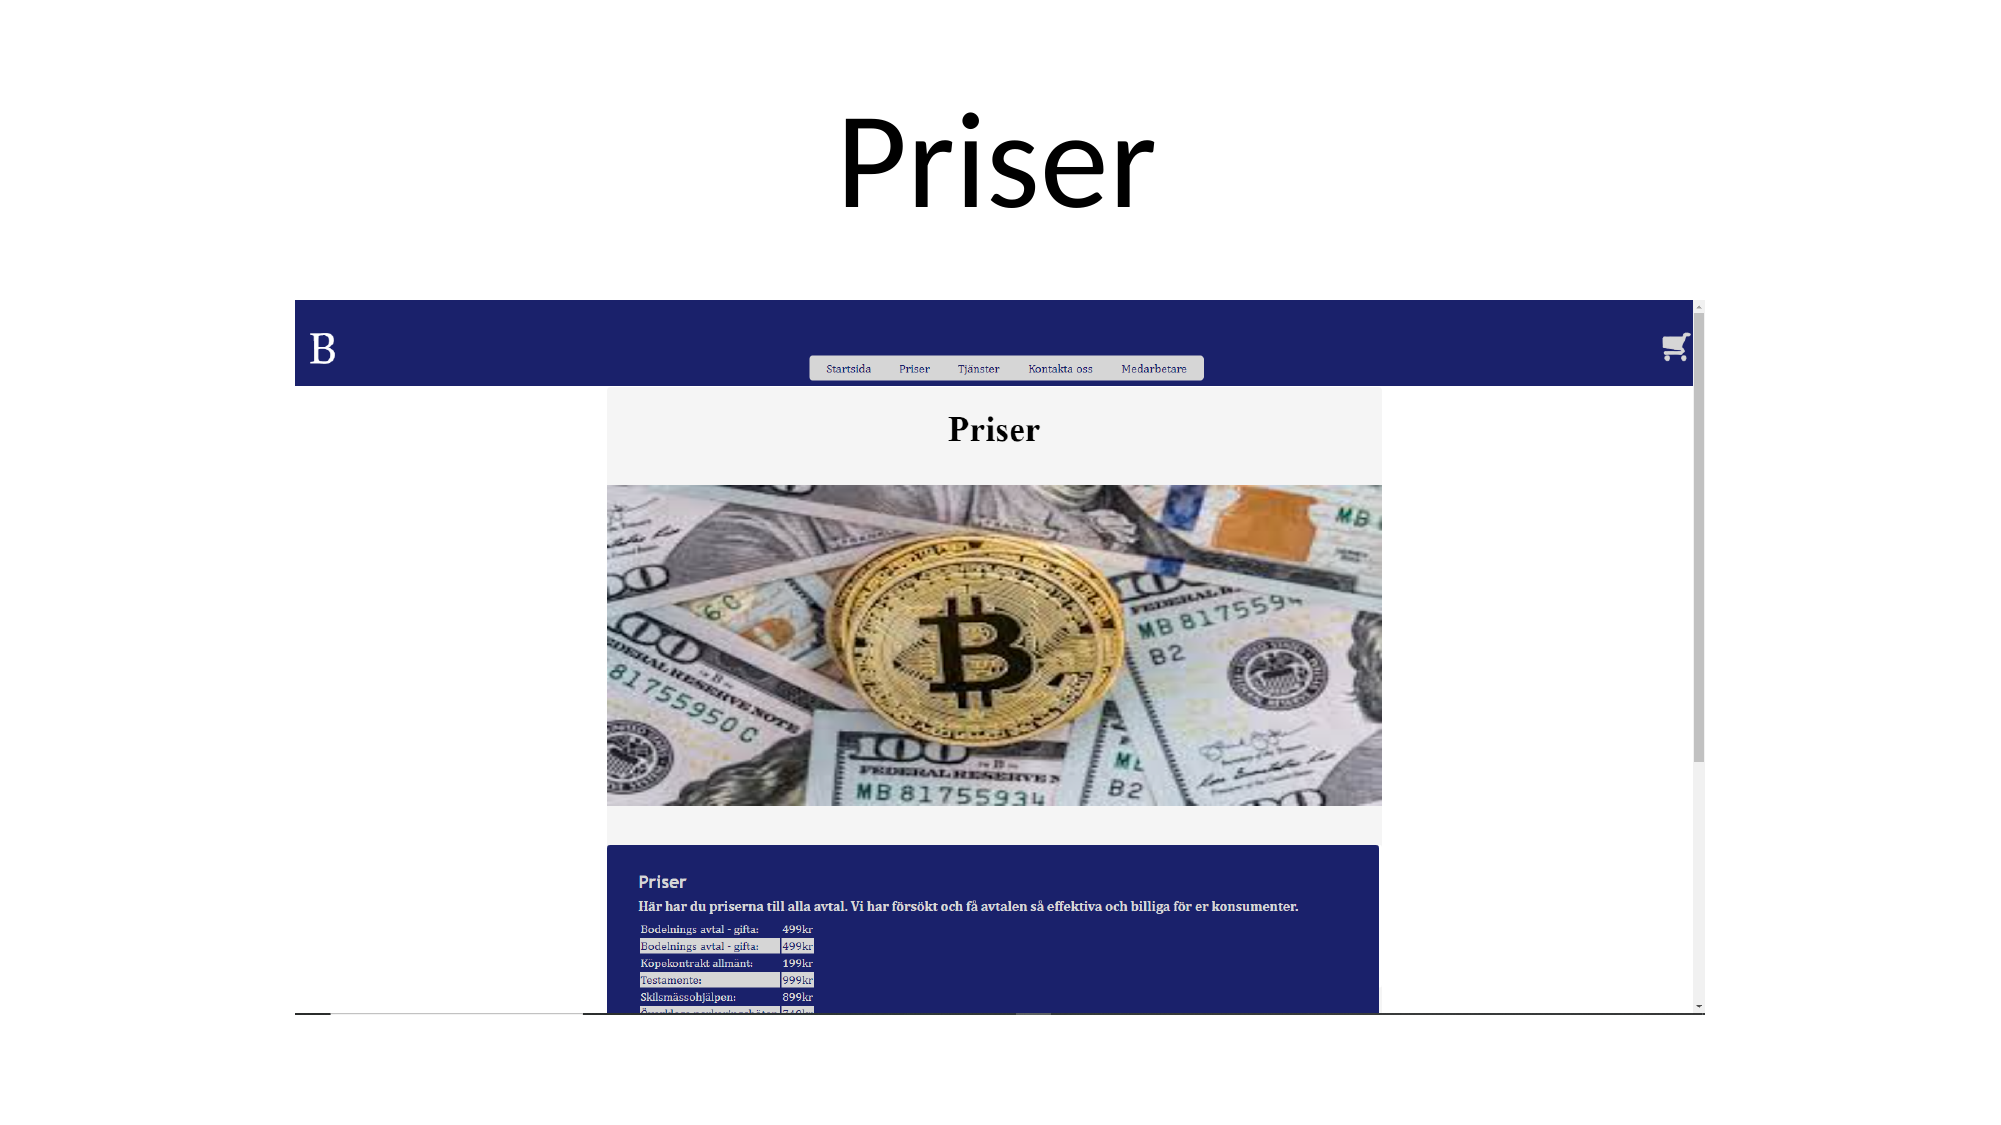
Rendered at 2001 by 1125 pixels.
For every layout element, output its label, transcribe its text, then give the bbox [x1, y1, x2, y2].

text_box Priser [821, 62, 1178, 243]
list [294, 300, 1705, 1015]
